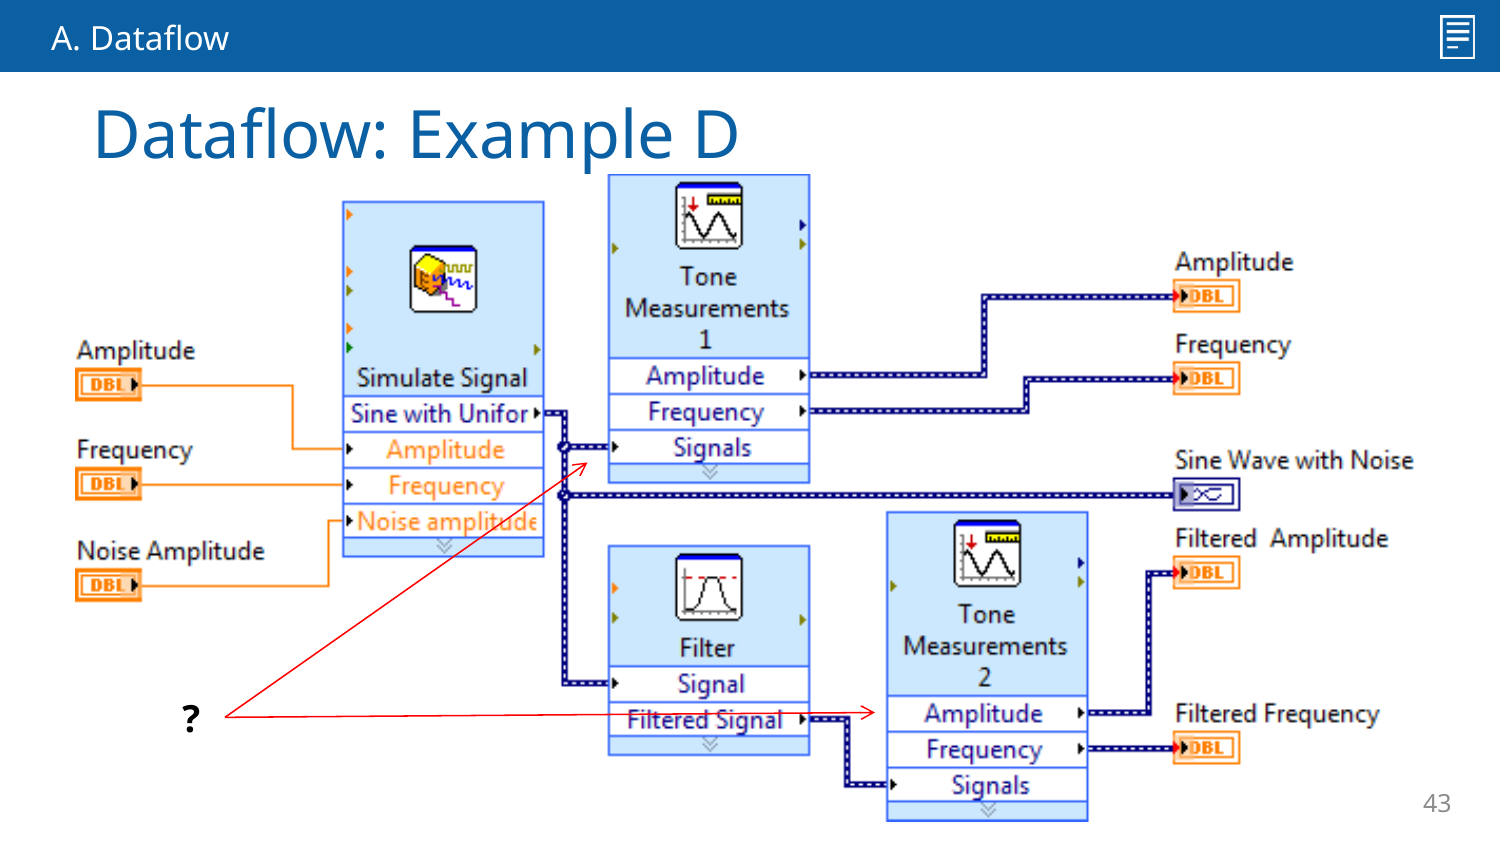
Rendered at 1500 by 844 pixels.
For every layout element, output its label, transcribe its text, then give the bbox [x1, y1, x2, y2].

list A. Dataflow [35, 9, 1113, 63]
picture [1440, 15, 1475, 59]
picture [74, 174, 1418, 823]
list Dataflow: Example D [78, 84, 1366, 173]
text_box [224, 462, 588, 711]
slide_number 43 [1419, 782, 1475, 828]
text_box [224, 712, 876, 718]
